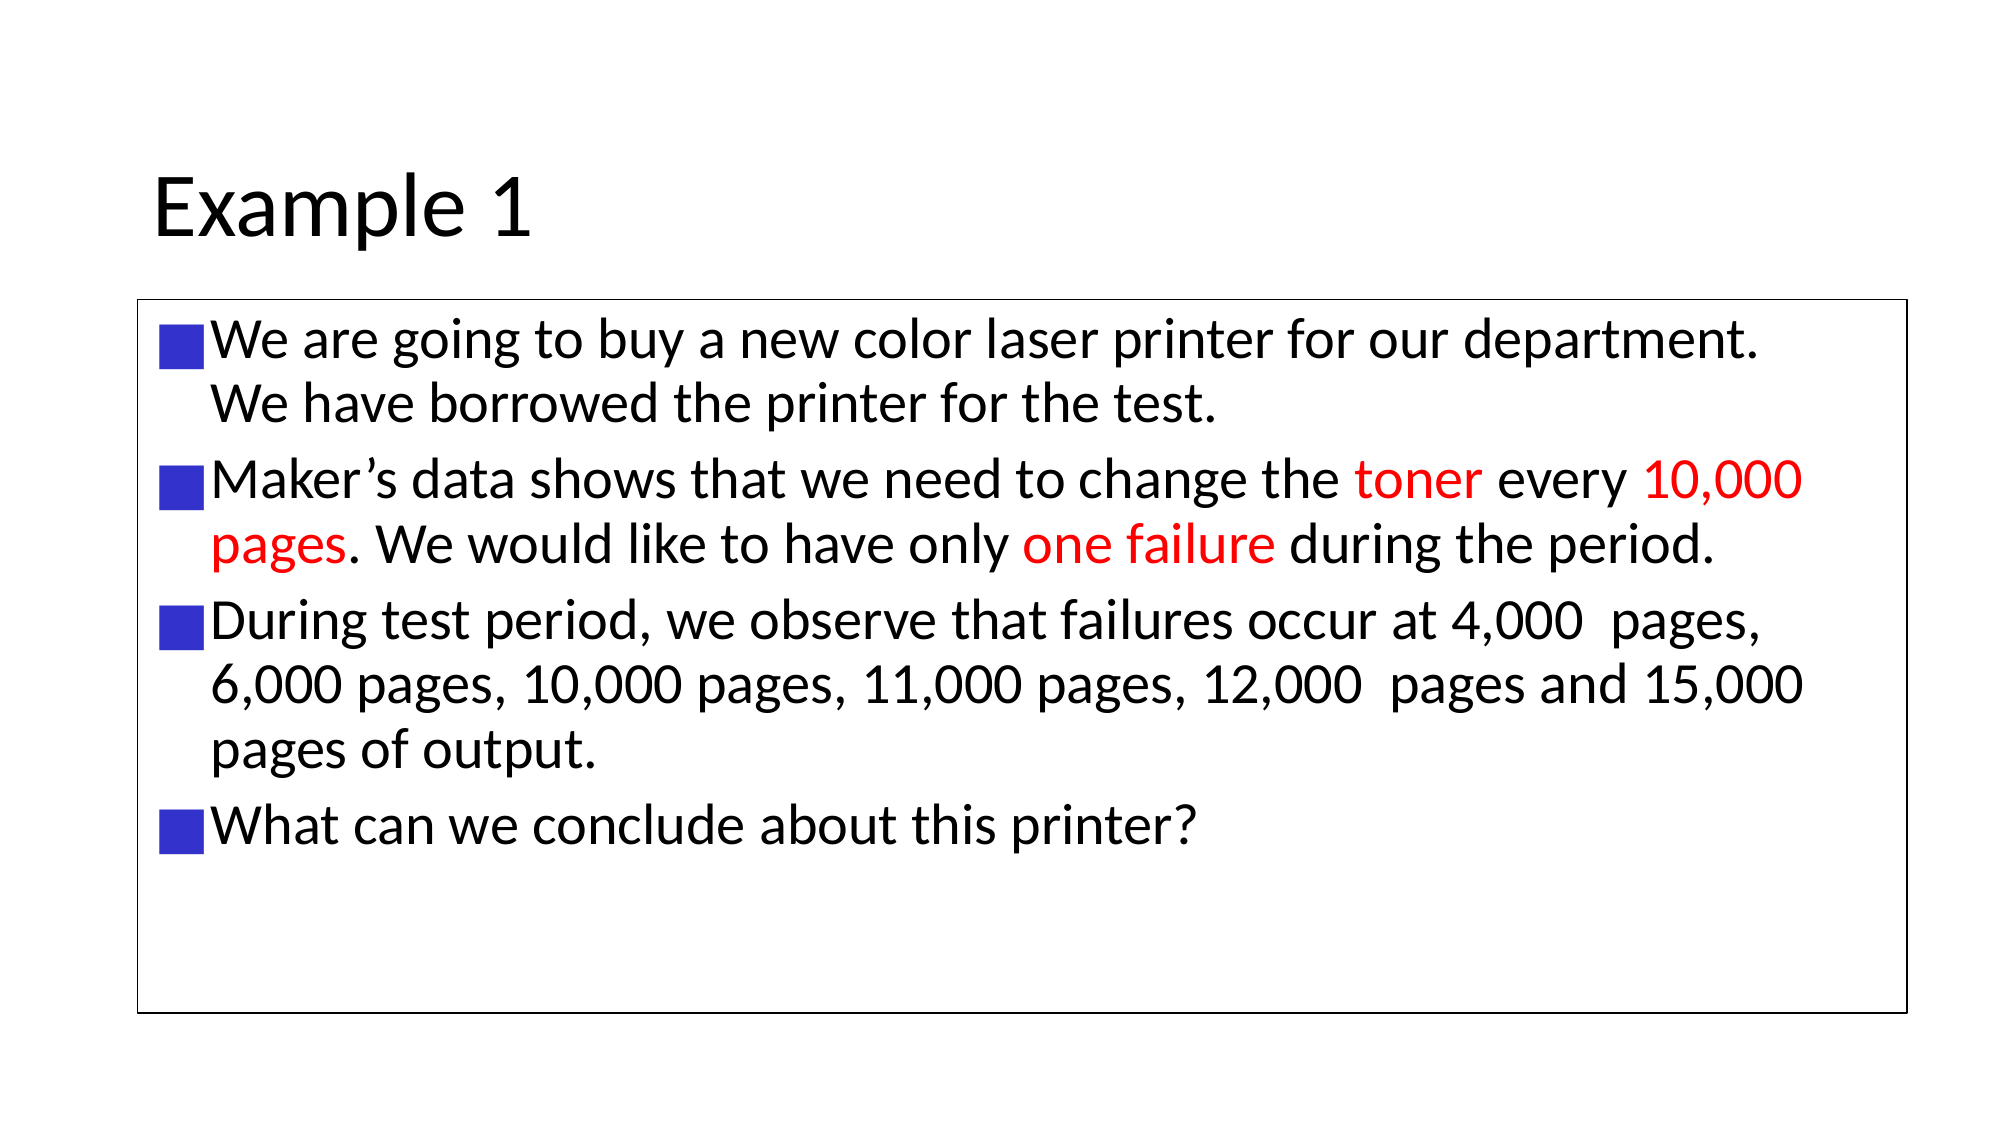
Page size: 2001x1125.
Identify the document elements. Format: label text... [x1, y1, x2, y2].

list We are going to buy a new color laser printer for our department. We have borrowed the printer for the test. Maker’s data shows that we need to change the toner every 10,000 pages. We would like to have only one failure during the period. During test period, we observe that failures occur at 4,000 pages, 6,000 pages, 10,000 pages, 11,000 pages, 12,000 pages and 15,000 pages of output. What can we conclude about this printer? [137, 299, 1908, 1014]
title Example 1 [137, 136, 1863, 278]
